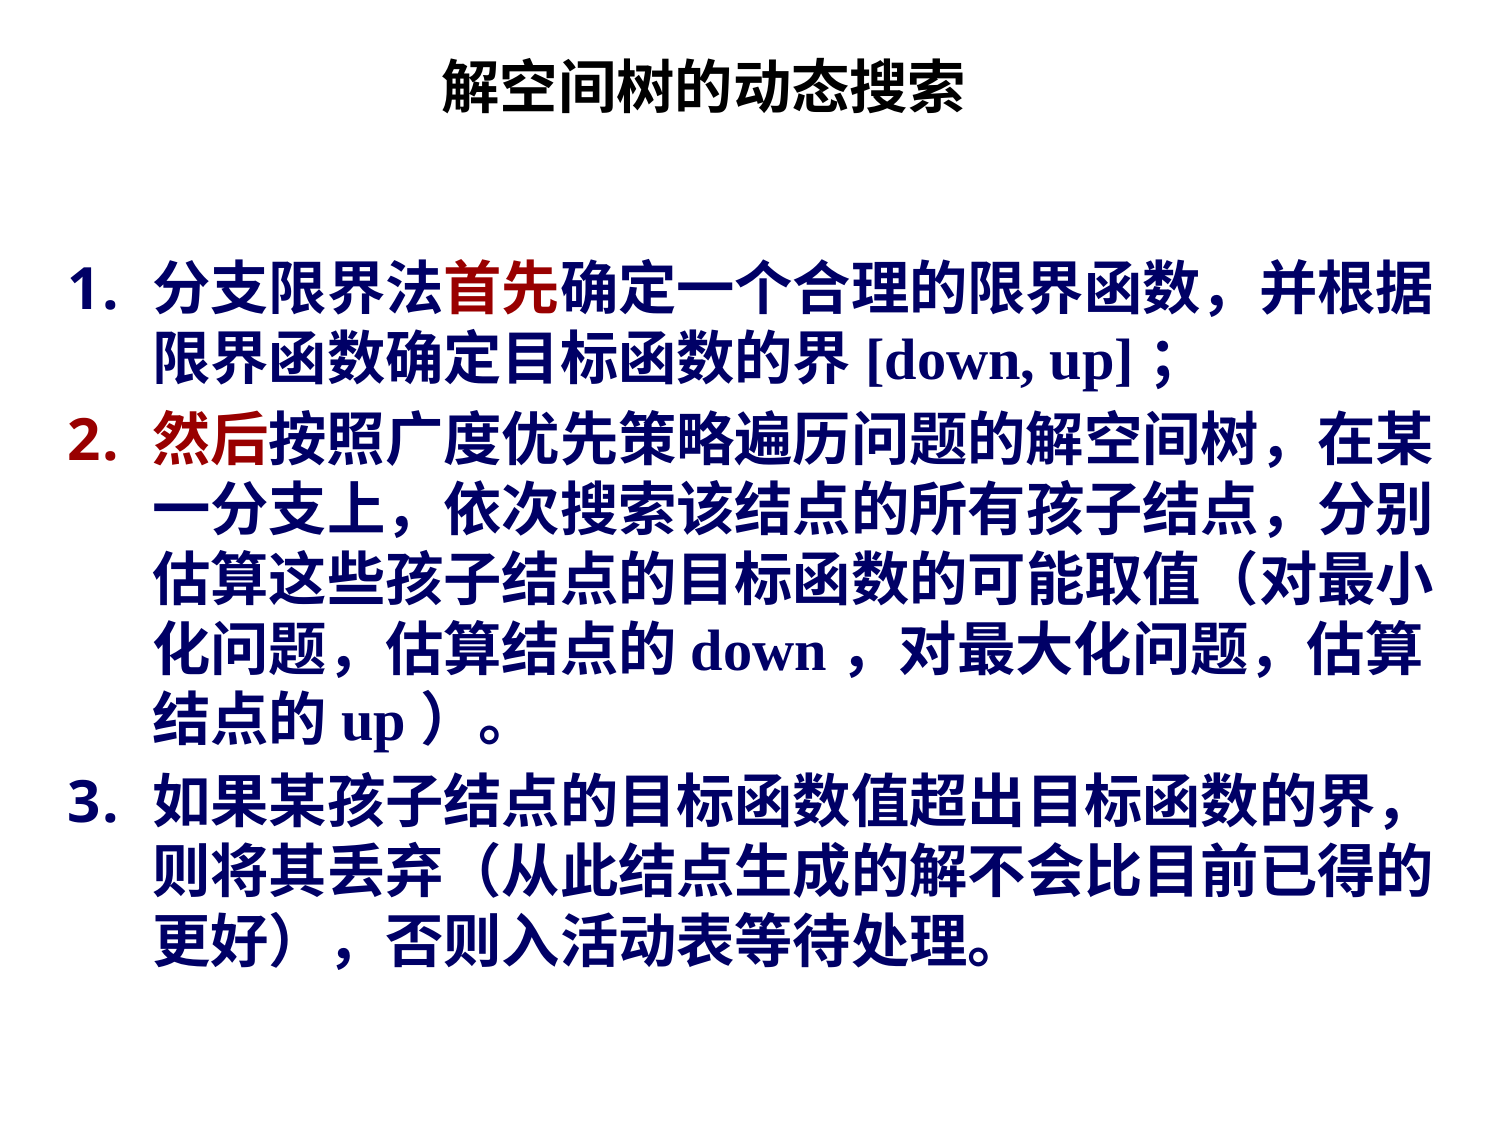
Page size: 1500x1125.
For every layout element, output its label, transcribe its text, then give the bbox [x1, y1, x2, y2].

title 解空间树的动态搜索 [64, 42, 1344, 216]
text_box 分支限界法首先确定一个合理的限界函数，并根据限界函数确定目标函数的界[down, up]； 然后按照广度优先策略遍历问题的解空间树，在某一分支上，依次搜索该结点的所有孩子结点，分别估算这些孩子结点的目标函数的可能取值（对最小化问题，估算结点的down，对最大化问题，估算结点的up）。 如果某孩子结点的目标函数值超出目标函数的界，则将其丢弃（从此结点生成的解不会比目前已得的更好），否则入活动表等待处理。 [53, 243, 1471, 982]
